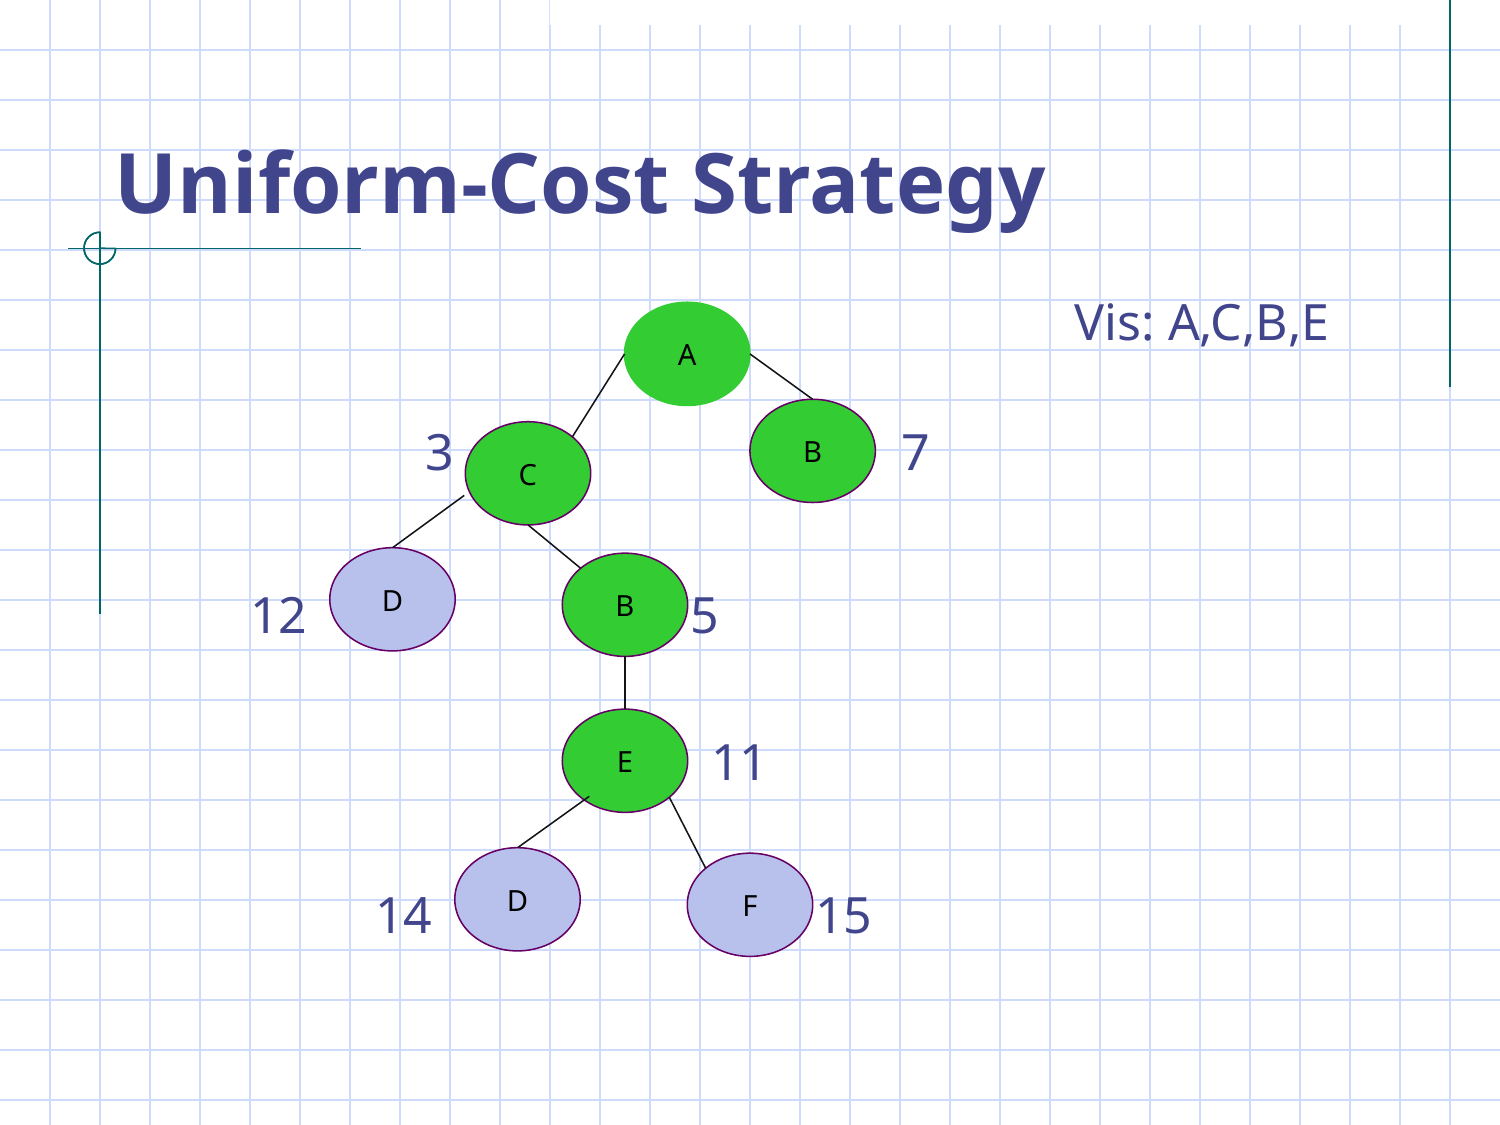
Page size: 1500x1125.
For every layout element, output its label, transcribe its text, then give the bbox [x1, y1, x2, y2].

text_box A [624, 302, 750, 406]
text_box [572, 353, 625, 438]
text_box 15 [800, 868, 908, 959]
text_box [517, 796, 590, 848]
text_box 3 [410, 405, 518, 496]
title Uniform-Cost Strategy [99, 50, 1375, 238]
text_box 11 [696, 715, 804, 806]
text_box Vis: A,C,B,E [1059, 275, 1356, 366]
text_box 5 [675, 568, 783, 659]
text_box 14 [360, 868, 468, 959]
text_box F [687, 853, 800, 957]
text_box D [467, 847, 581, 951]
text_box B [562, 553, 675, 657]
text_box 12 [235, 568, 343, 659]
text_box B [749, 399, 876, 503]
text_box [527, 524, 581, 569]
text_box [749, 353, 813, 400]
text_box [669, 797, 706, 869]
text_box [392, 496, 465, 548]
text_box C [471, 421, 591, 525]
text_box 7 [886, 405, 995, 496]
text_box D [342, 547, 456, 651]
text_box E [562, 709, 688, 813]
